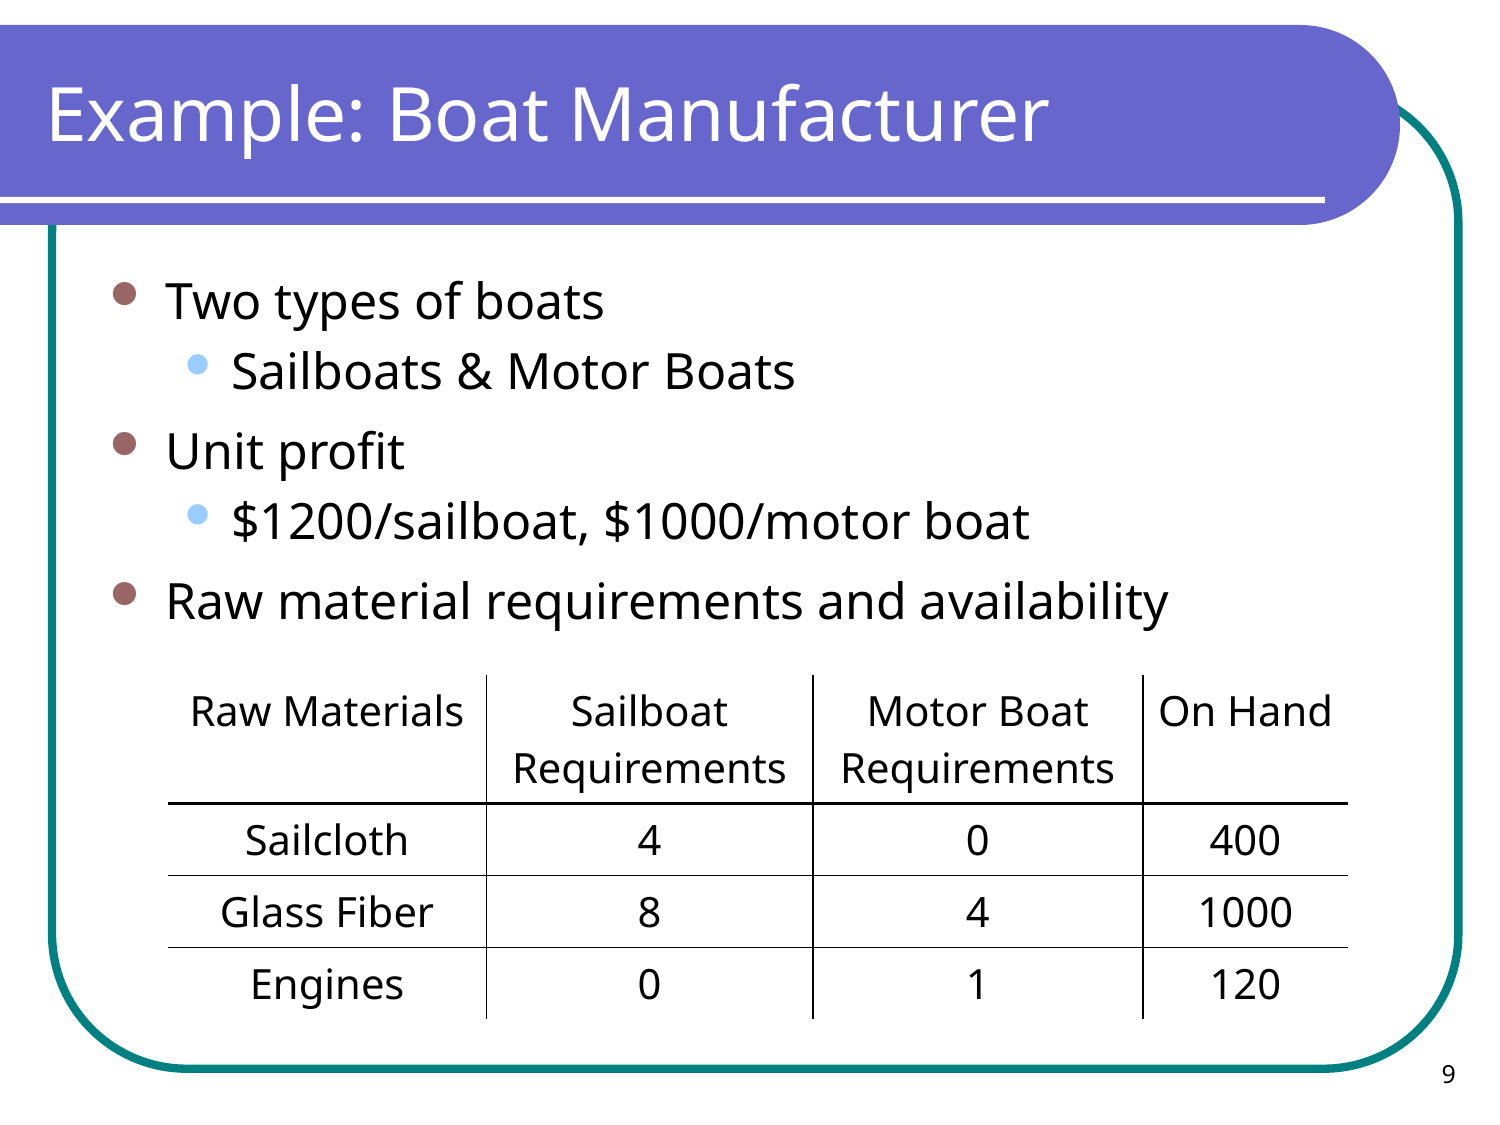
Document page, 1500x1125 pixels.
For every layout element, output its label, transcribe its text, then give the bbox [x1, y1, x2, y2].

table_cell 0 [814, 805, 1142, 875]
table_cell 4 [487, 805, 812, 875]
table_cell Engines [168, 948, 486, 1019]
list Two types of boats Sailboats & Motor Boats Unit profit $1200/sailboat, $1000/motor boat Raw material requirements and availability [94, 261, 1370, 1071]
table_cell 1000 [1144, 876, 1348, 947]
slide_number 9 [1120, 1024, 1472, 1101]
table_cell Sailcloth [168, 805, 486, 875]
title Example: Boat Manufacturer [30, 48, 1210, 174]
table_cell 1 [814, 948, 1142, 1019]
table_header Sailboat Requirements [487, 675, 812, 802]
table_header Motor Boat Requirements [814, 675, 1142, 802]
table_cell 120 [1144, 948, 1348, 1019]
table_header On Hand [1144, 675, 1348, 802]
table_cell Glass Fiber [168, 876, 486, 947]
table_cell 400 [1144, 805, 1348, 875]
table_header Raw Materials [168, 675, 486, 802]
table_cell 4 [814, 876, 1142, 947]
table_cell 0 [487, 948, 812, 1019]
table_cell 8 [487, 876, 812, 947]
